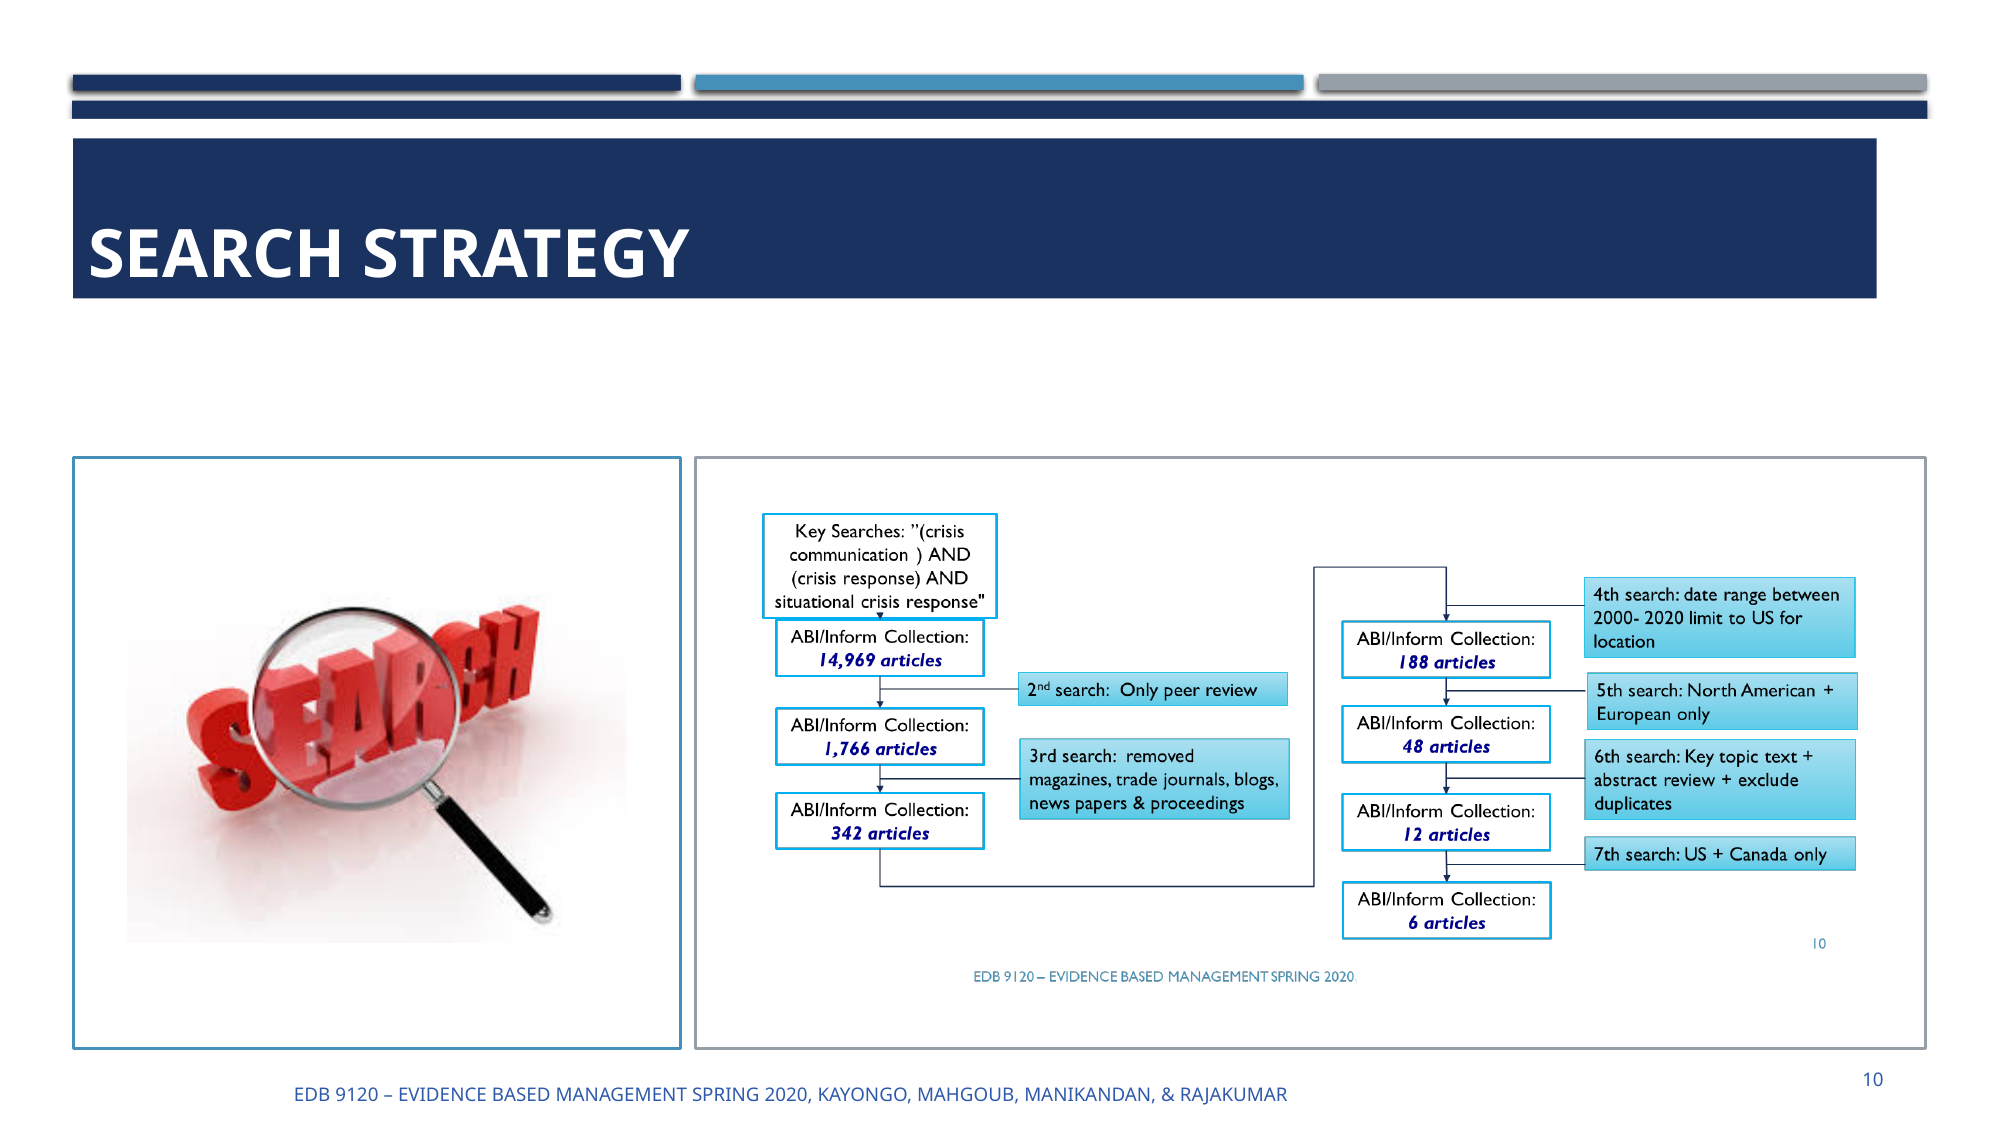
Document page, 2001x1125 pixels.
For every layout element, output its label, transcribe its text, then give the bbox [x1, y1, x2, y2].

picture [127, 564, 627, 943]
text_box [72, 74, 682, 92]
picture [765, 516, 995, 616]
title Search strategy [73, 138, 1877, 299]
text_box [71, 456, 682, 1051]
text_box [694, 456, 1927, 1051]
text_box [0, 117, 2000, 1125]
text_box [695, 74, 1304, 91]
picture [762, 511, 1858, 995]
footer EDB 9120 – Evidence Based Management Spring 2020, Kayongo, mahgoub, Manikandan, & Rajakumar [278, 1065, 1414, 1125]
text_box [1318, 73, 1928, 92]
picture [778, 622, 982, 674]
slide_number 10 [1732, 1051, 1899, 1110]
